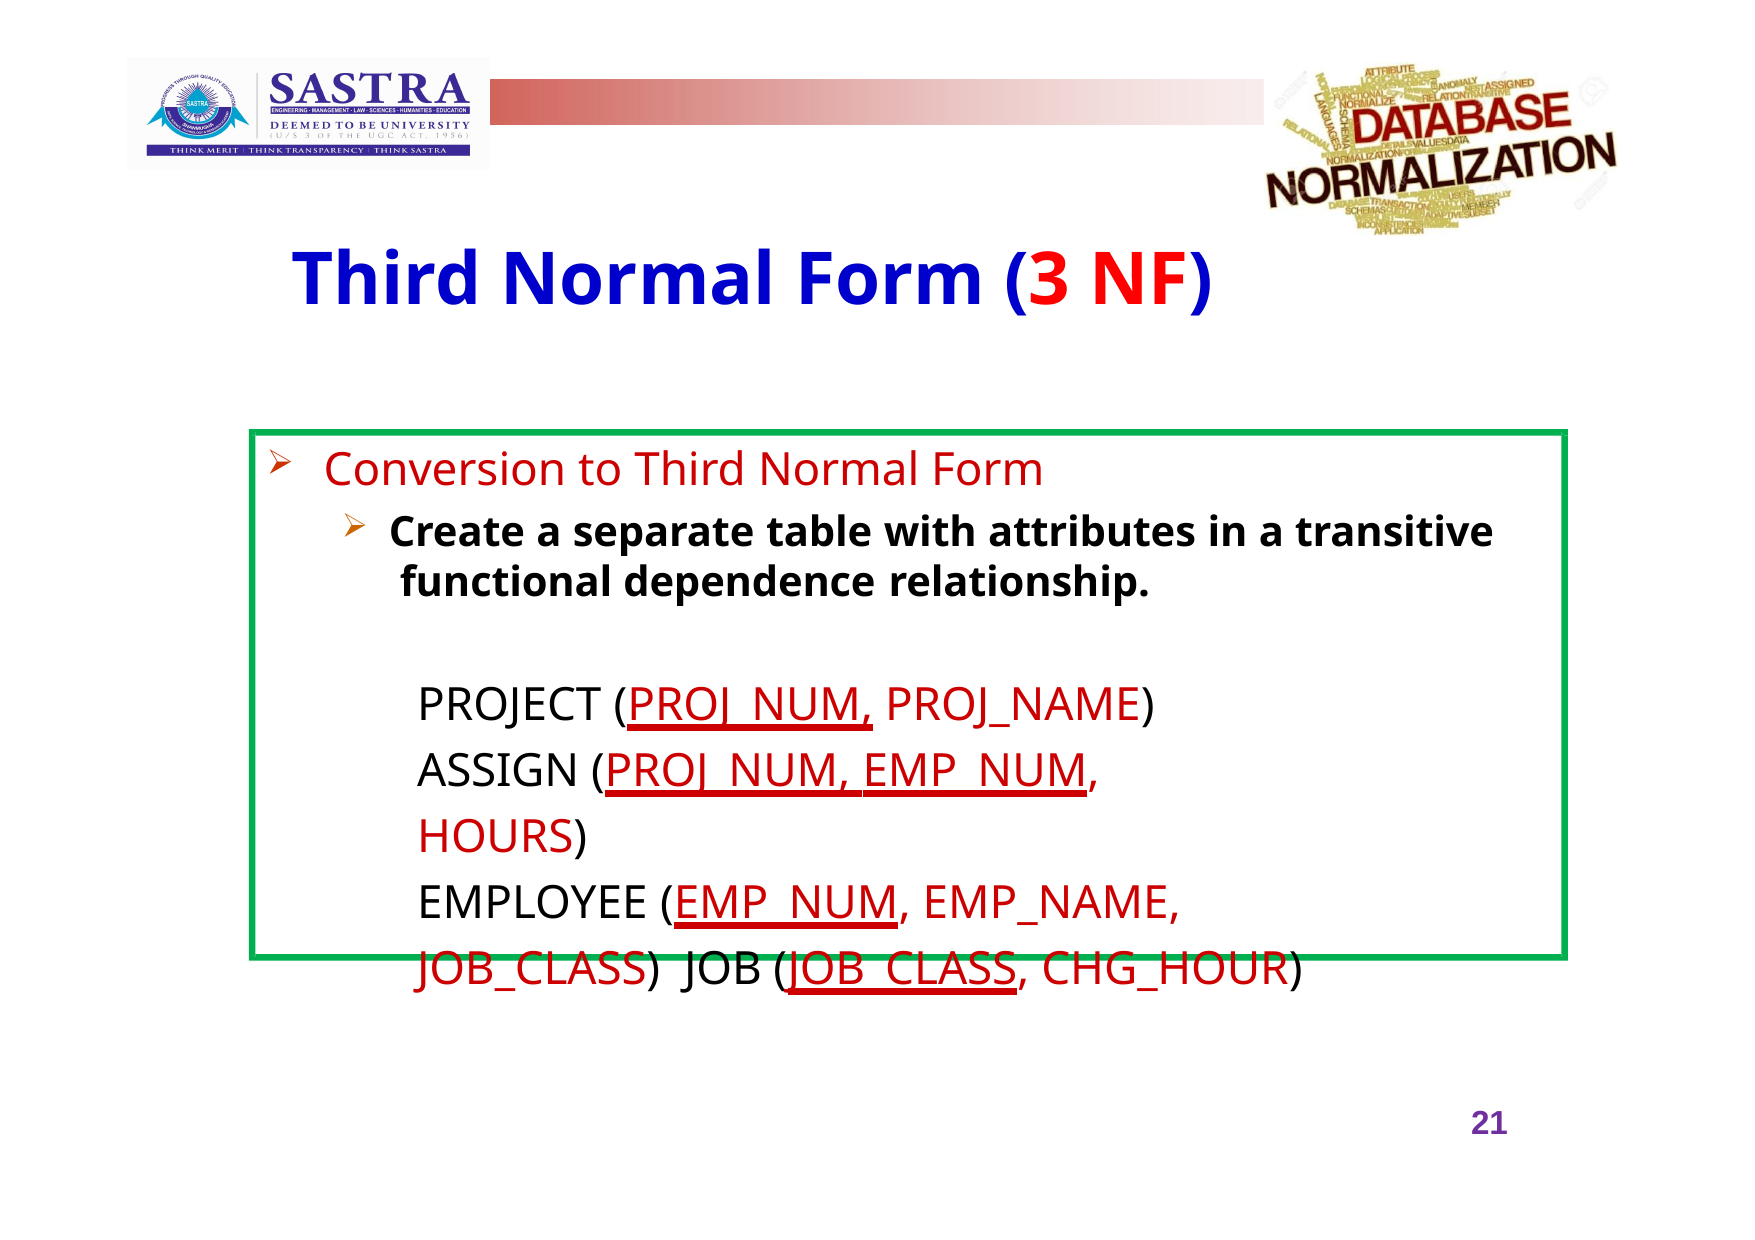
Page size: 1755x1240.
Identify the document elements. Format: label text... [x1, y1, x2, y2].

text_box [126, 56, 1618, 236]
text_box [1502, 429, 1568, 961]
text_box Conversion to Third Normal Form Create a separate table with attributes in a transitive functional dependence relationship. PROJECT (PROJ_NUM, PROJ_NAME) ASSIGN (PROJ_NUM, EMP_NUM, HOURS) EMPLOYEE (EMP_NUM, EMP_NAME, JOB_CLASS) JOB (JOB_CLASS, CHG_HOUR) [264, 425, 1502, 994]
title Third Normal Form (3 NF) [289, 244, 1238, 439]
slide_number 21 [1464, 1102, 1515, 1240]
text_box [248, 429, 264, 961]
